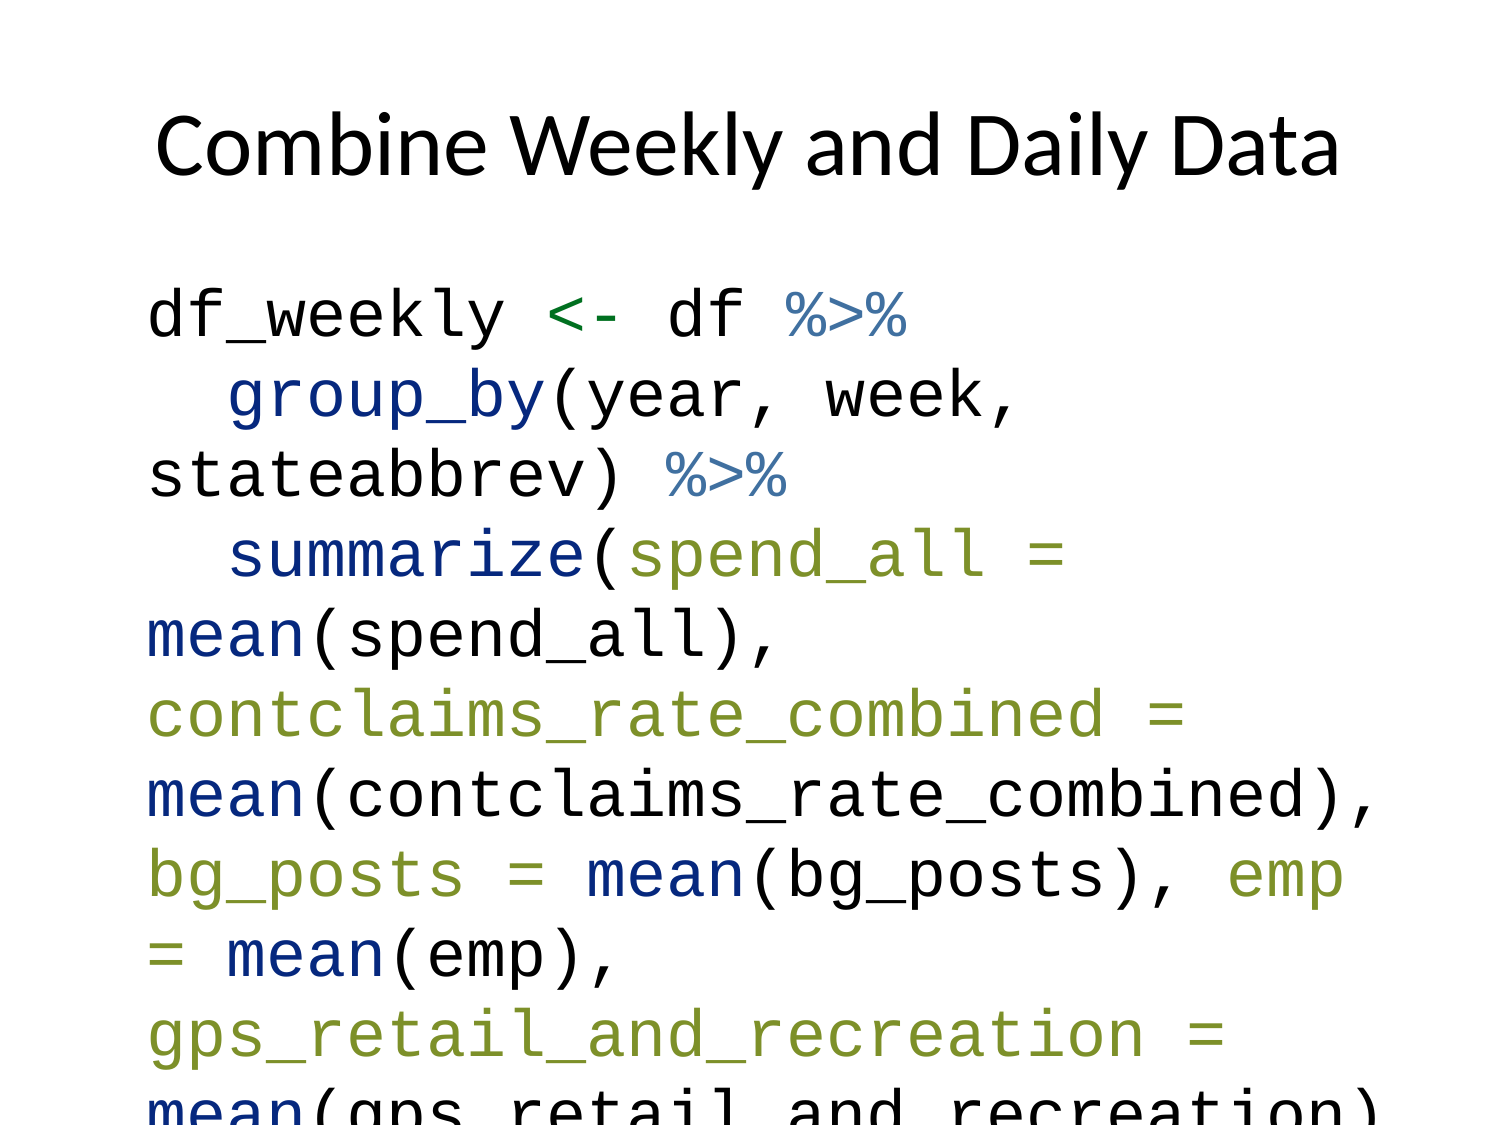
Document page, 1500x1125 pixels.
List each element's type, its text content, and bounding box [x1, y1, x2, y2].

title Combine Weekly and Daily Data [75, 45, 1425, 233]
list df_weekly <- df %>% group_by(year, week, stateabbrev) %>% summarize(spend_all = mean(spend_all), contclaims_rate_combined = mean(contclaims_rate_combined), bg_posts = mean(bg_posts), emp = mean(emp), gps_retail_and_recreation = mean(gps_retail_and_recreation), gps_grocery_and_pharmacy = mean(gps_grocery_and_pharmacy), gps_parks = mean(gps_parks), gps_transit_stations = mean(gps_transit_stations), gps_workplaces = mean(gps_workplaces), gps_residential = mean(gps_residential), gps_away_from_home = mean(gps_away_from_home), new_case_count = sum(new_case_count), new_death_count = sum(new_death_count), case_count = max(case_count), death_count = max(death_count), date = max(date)) ## `summarise()` has grouped output by 'year', 'week'. You can override using the `.groups` argument. df_weekly <- left_join(df_weekly, state_id, by = c("stateabbrev")) [75, 262, 1425, 1005]
